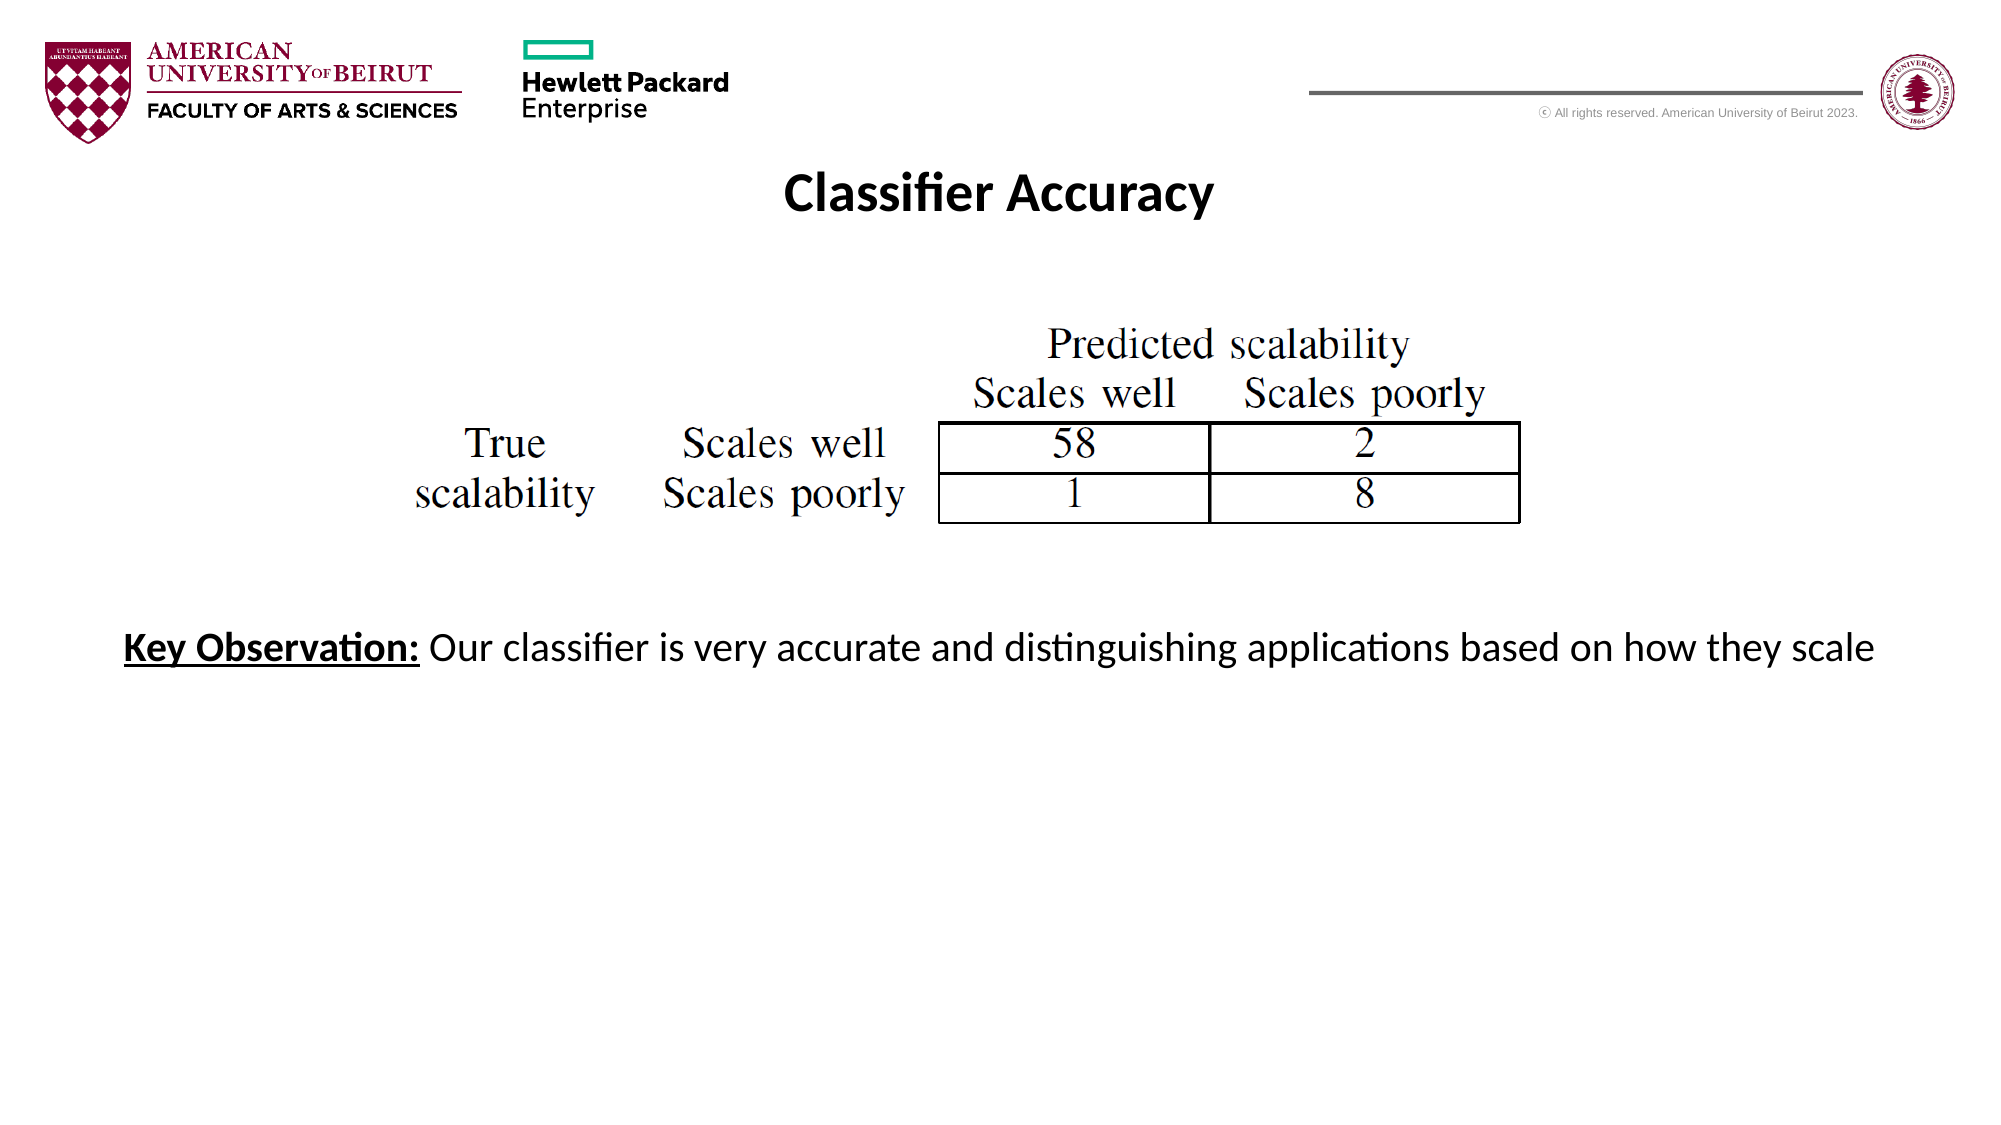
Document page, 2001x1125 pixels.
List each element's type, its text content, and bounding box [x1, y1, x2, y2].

picture [45, 42, 462, 144]
list Classifier Accuracy [17, 155, 1983, 231]
text_box Key Observation: Our classifier is very accurate and distinguishing applications based on how they scale [109, 612, 1891, 678]
picture [402, 308, 1533, 534]
